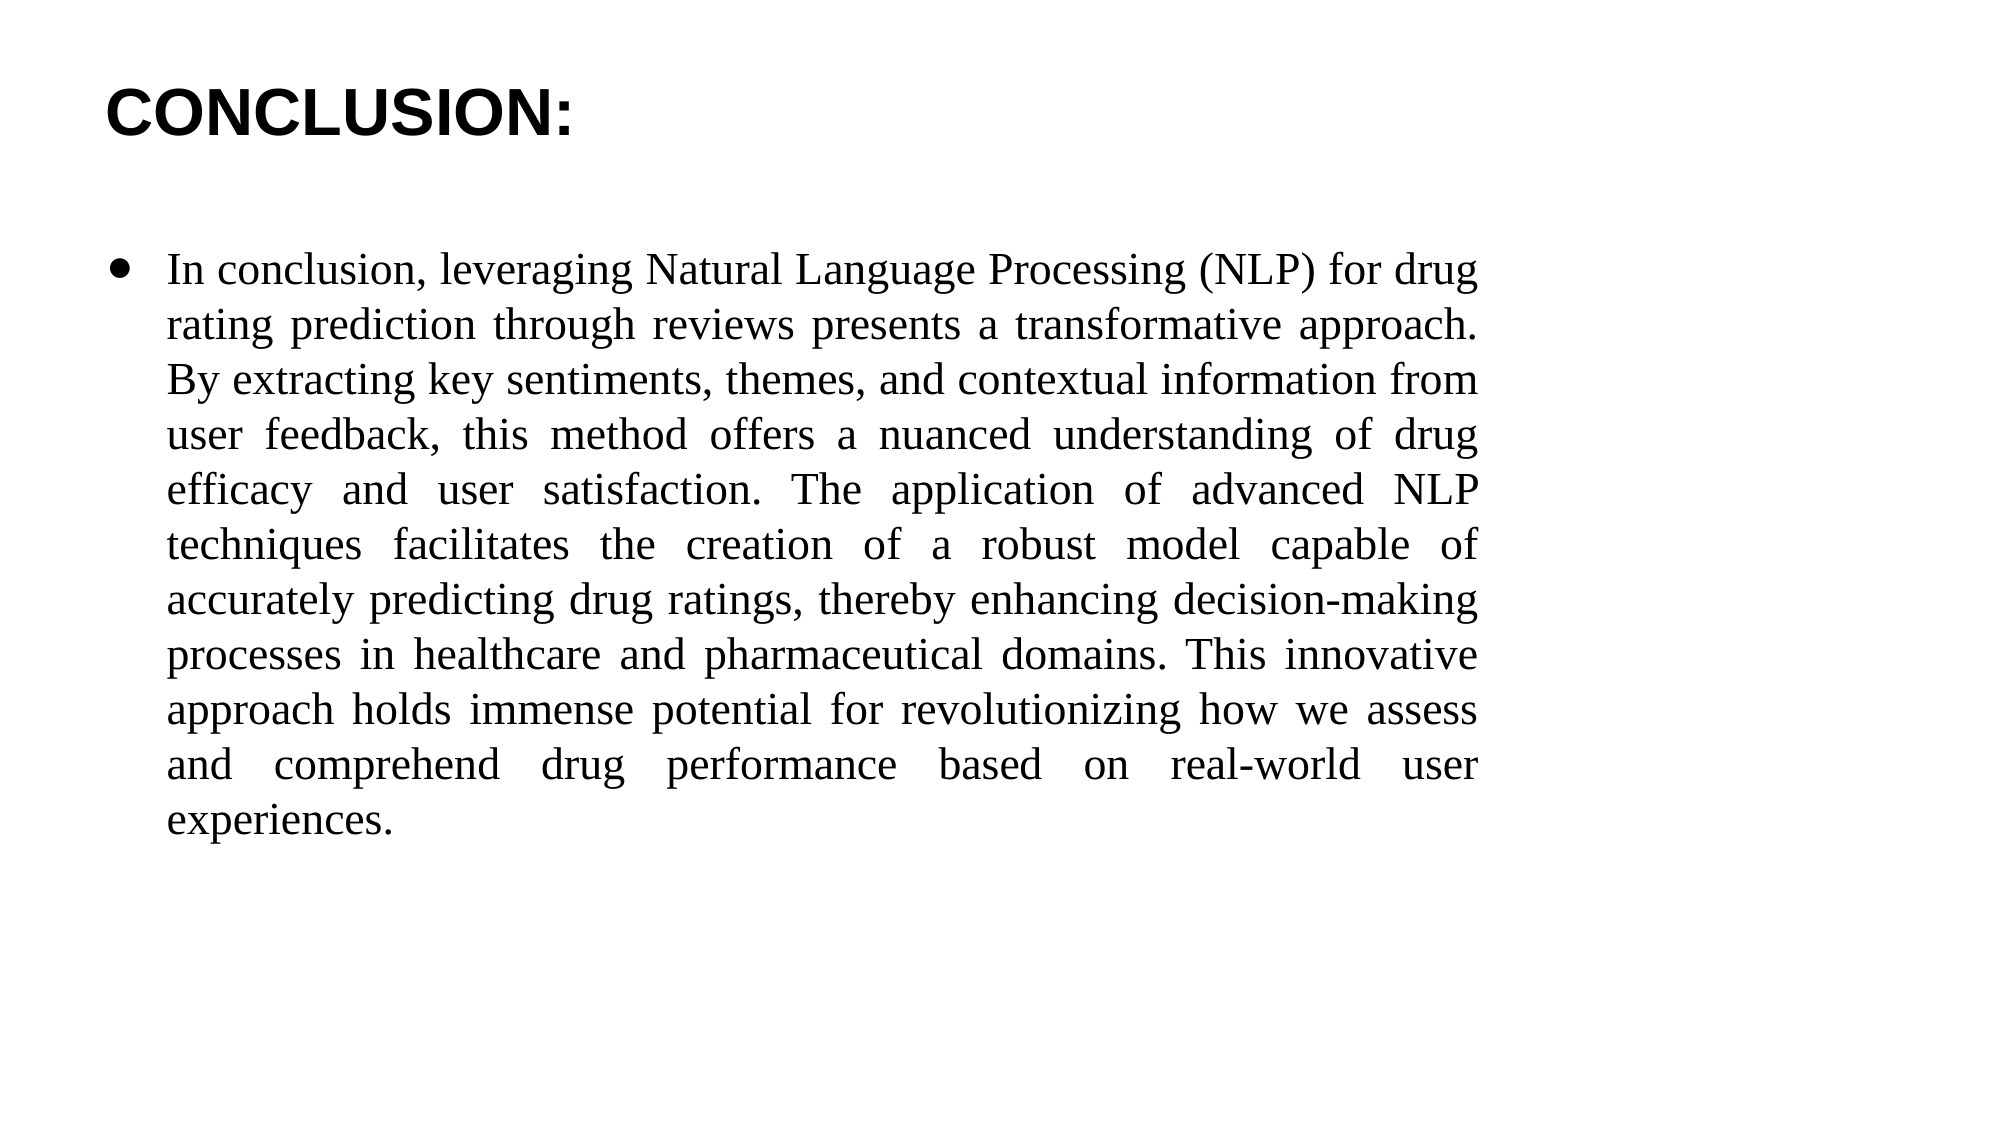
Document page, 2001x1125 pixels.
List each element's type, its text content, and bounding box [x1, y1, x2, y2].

text_box In conclusion, leveraging Natural Language Processing (NLP) for drug rating prediction through reviews presents a transformative approach. By extracting key sentiments, themes, and contextual information from user feedback, this method offers a nuanced understanding of drug efficacy and user satisfaction. The application of advanced NLP techniques facilitates the creation of a robust model capable of accurately predicting drug ratings, thereby enhancing decision-making processes in healthcare and pharmaceutical domains. This innovative approach holds immense potential for revolutionizing how we assess and comprehend drug performance based on real-world user experiences. [76, 231, 1495, 843]
title CONCLUSION: [105, 72, 1837, 155]
